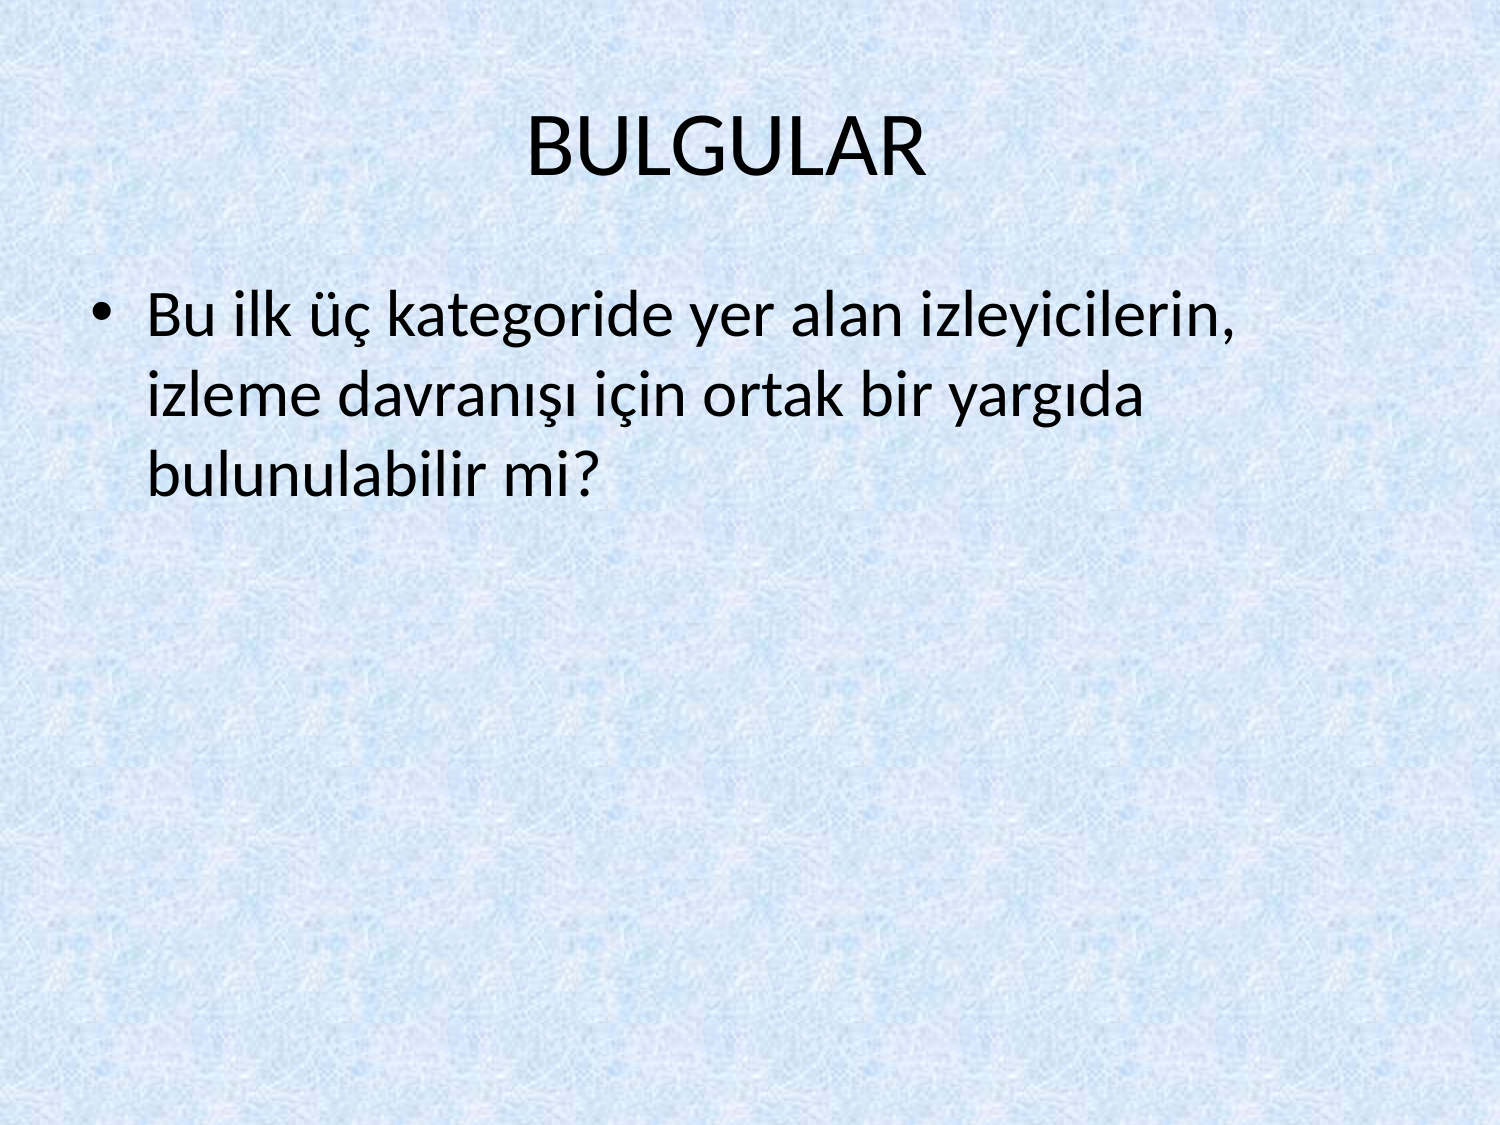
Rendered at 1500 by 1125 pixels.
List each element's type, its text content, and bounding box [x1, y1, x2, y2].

list Bu ilk üç kategoride yer alan izleyicilerin, izleme davranışı için ortak bir yargıda bulunulabilir mi? [75, 262, 1425, 1005]
title BULGULAR [75, 45, 1425, 233]
picture [0, 0, 1500, 1125]
